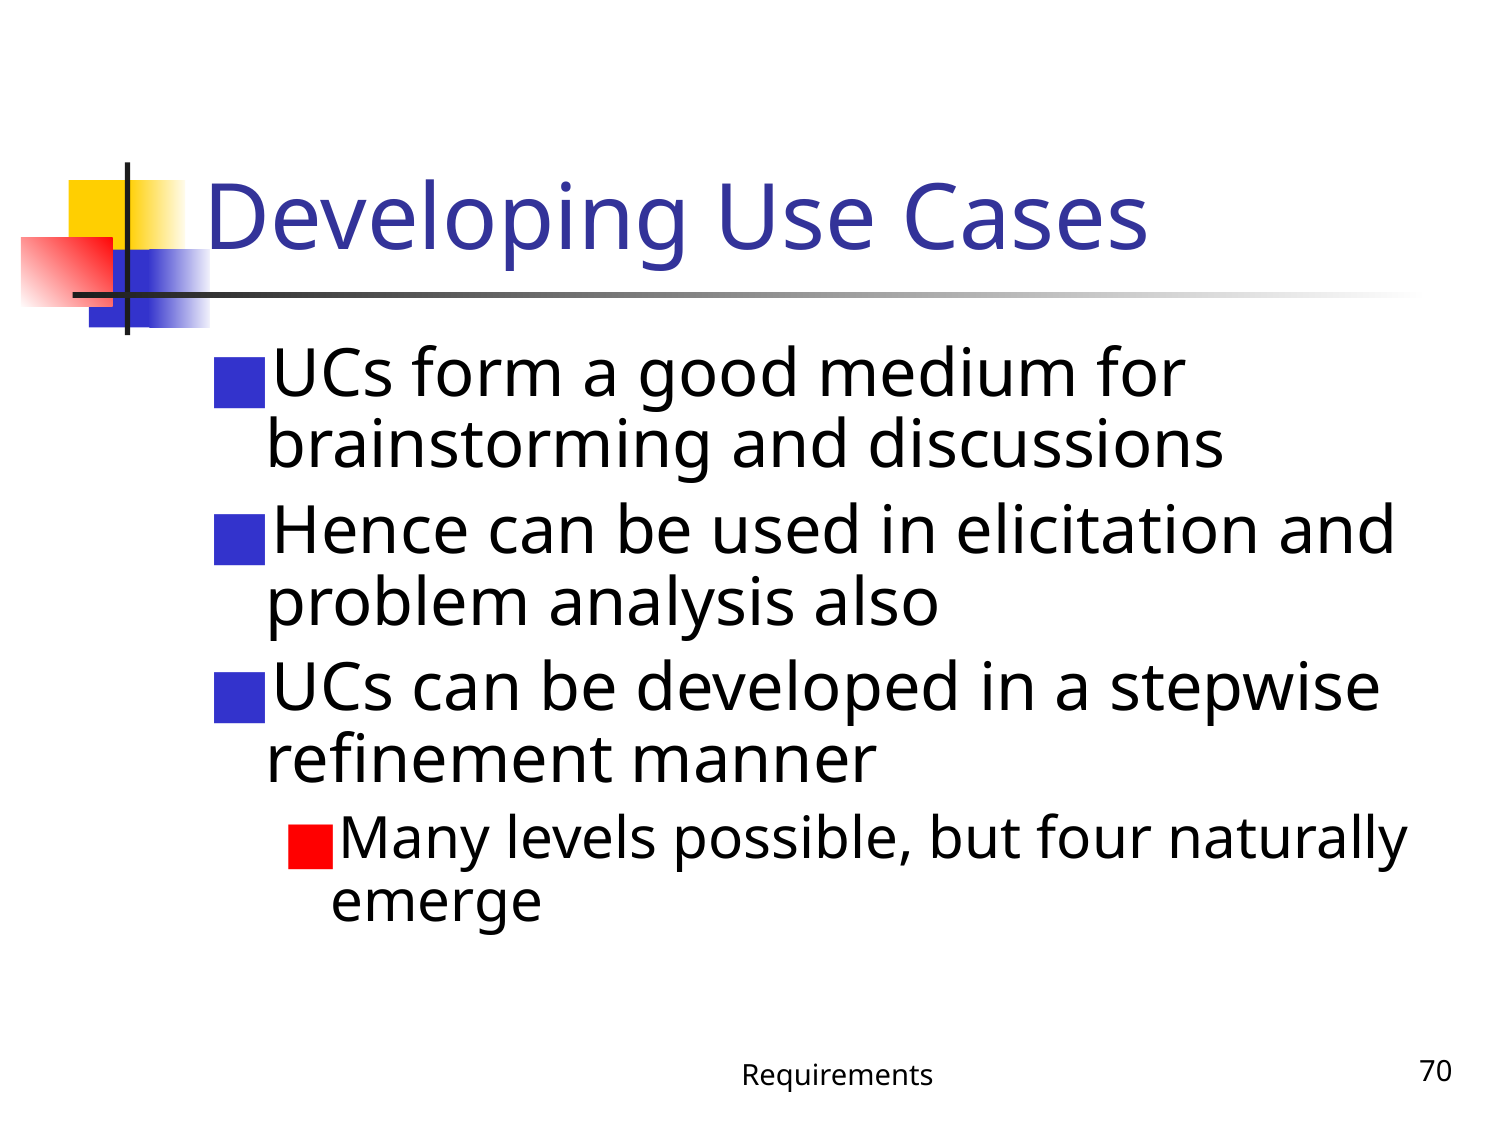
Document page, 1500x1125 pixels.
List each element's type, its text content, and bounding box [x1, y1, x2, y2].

title Developing Use Cases [188, 35, 1468, 275]
text_box ‹#› [1155, 1024, 1468, 1100]
list UCs form a good medium for brainstorming and discussions Hence can be used in elicitation and problem analysis also UCs can be developed in a stepwise refinement manner Many levels possible, but four naturally emerge [193, 331, 1469, 1006]
text_box Requirements [600, 1024, 1075, 1100]
